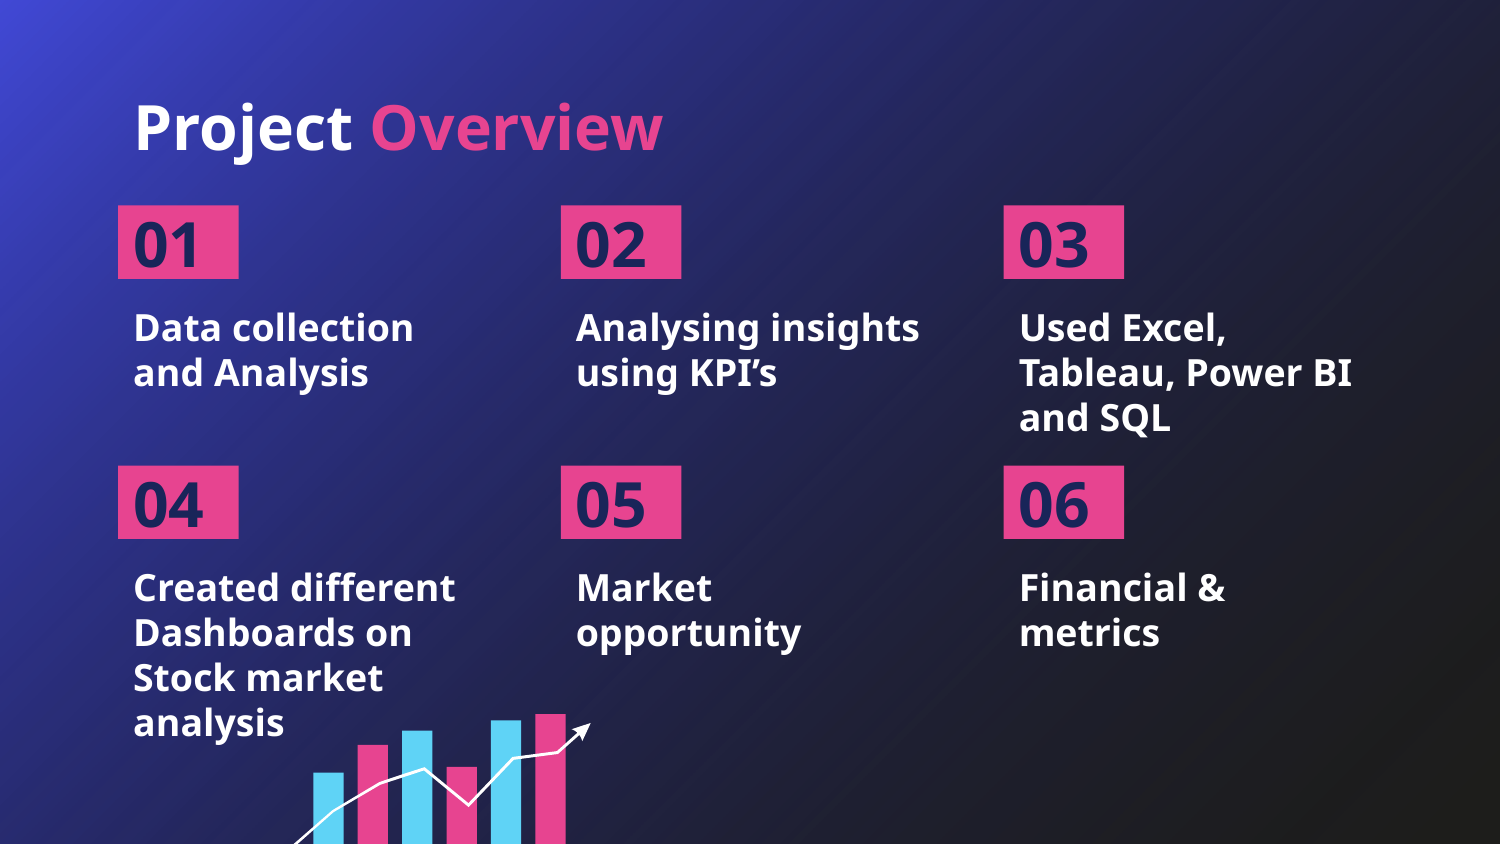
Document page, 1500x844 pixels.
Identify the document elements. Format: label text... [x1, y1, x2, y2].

subtitle Analysing insights using KPI’s [560, 288, 940, 412]
title Project Overview [118, 72, 1382, 167]
subtitle Market opportunity [560, 548, 940, 672]
title 01 [118, 205, 239, 279]
subtitle Data collection and Analysis [118, 288, 497, 412]
title 06 [1003, 465, 1125, 539]
subtitle Financial & metrics [1003, 548, 1382, 672]
subtitle Used Excel, Tableau, Power BI and SQL [1003, 288, 1382, 456]
subtitle Created different Dashboards on Stock market analysis [118, 548, 497, 764]
picture [0, 0, 1500, 844]
title 02 [560, 205, 682, 279]
title 05 [560, 465, 682, 539]
title 04 [118, 465, 239, 539]
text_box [289, 713, 591, 844]
title 03 [1003, 205, 1125, 279]
